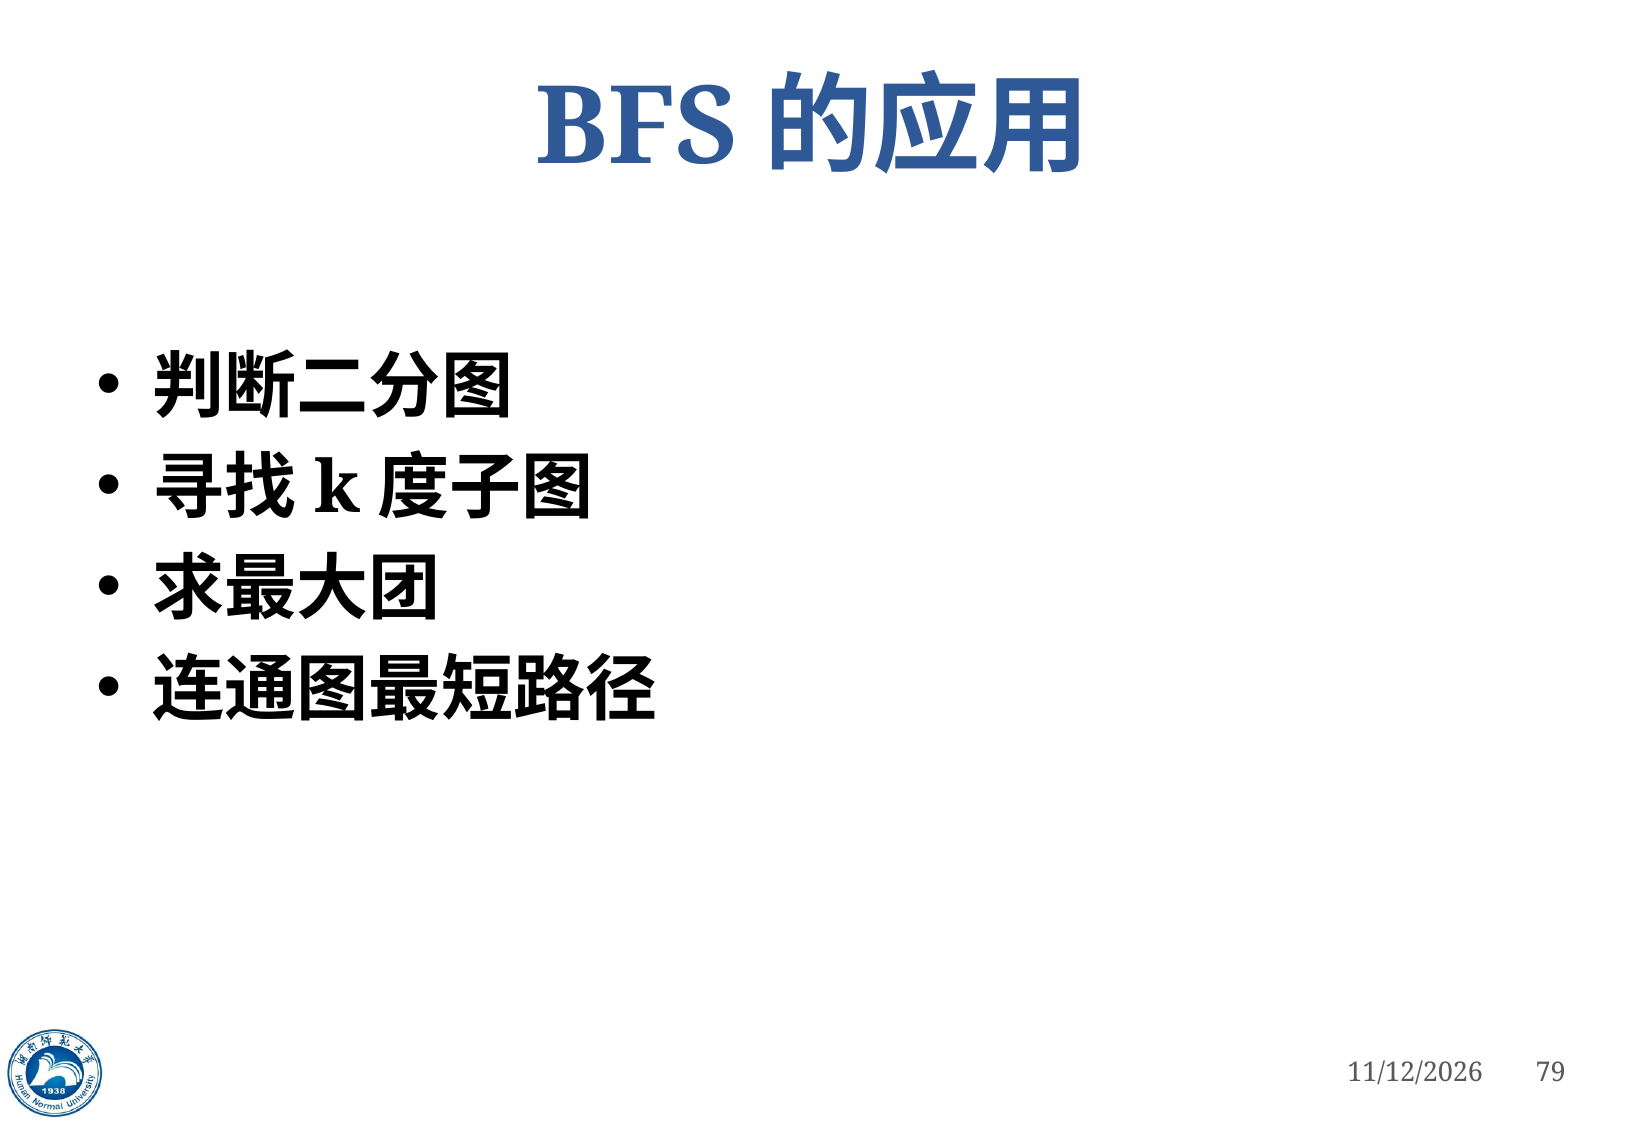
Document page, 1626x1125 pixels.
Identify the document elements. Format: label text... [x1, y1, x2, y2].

slide_number 79 [1531, 1042, 1606, 1103]
picture [6, 1028, 103, 1118]
text_box BFS的应用 [81, 57, 1544, 192]
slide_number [1119, 1075, 1491, 1103]
text_box 判断二分图 寻找k度子图 求最大团 连通图最短路径 [81, 332, 1544, 1075]
